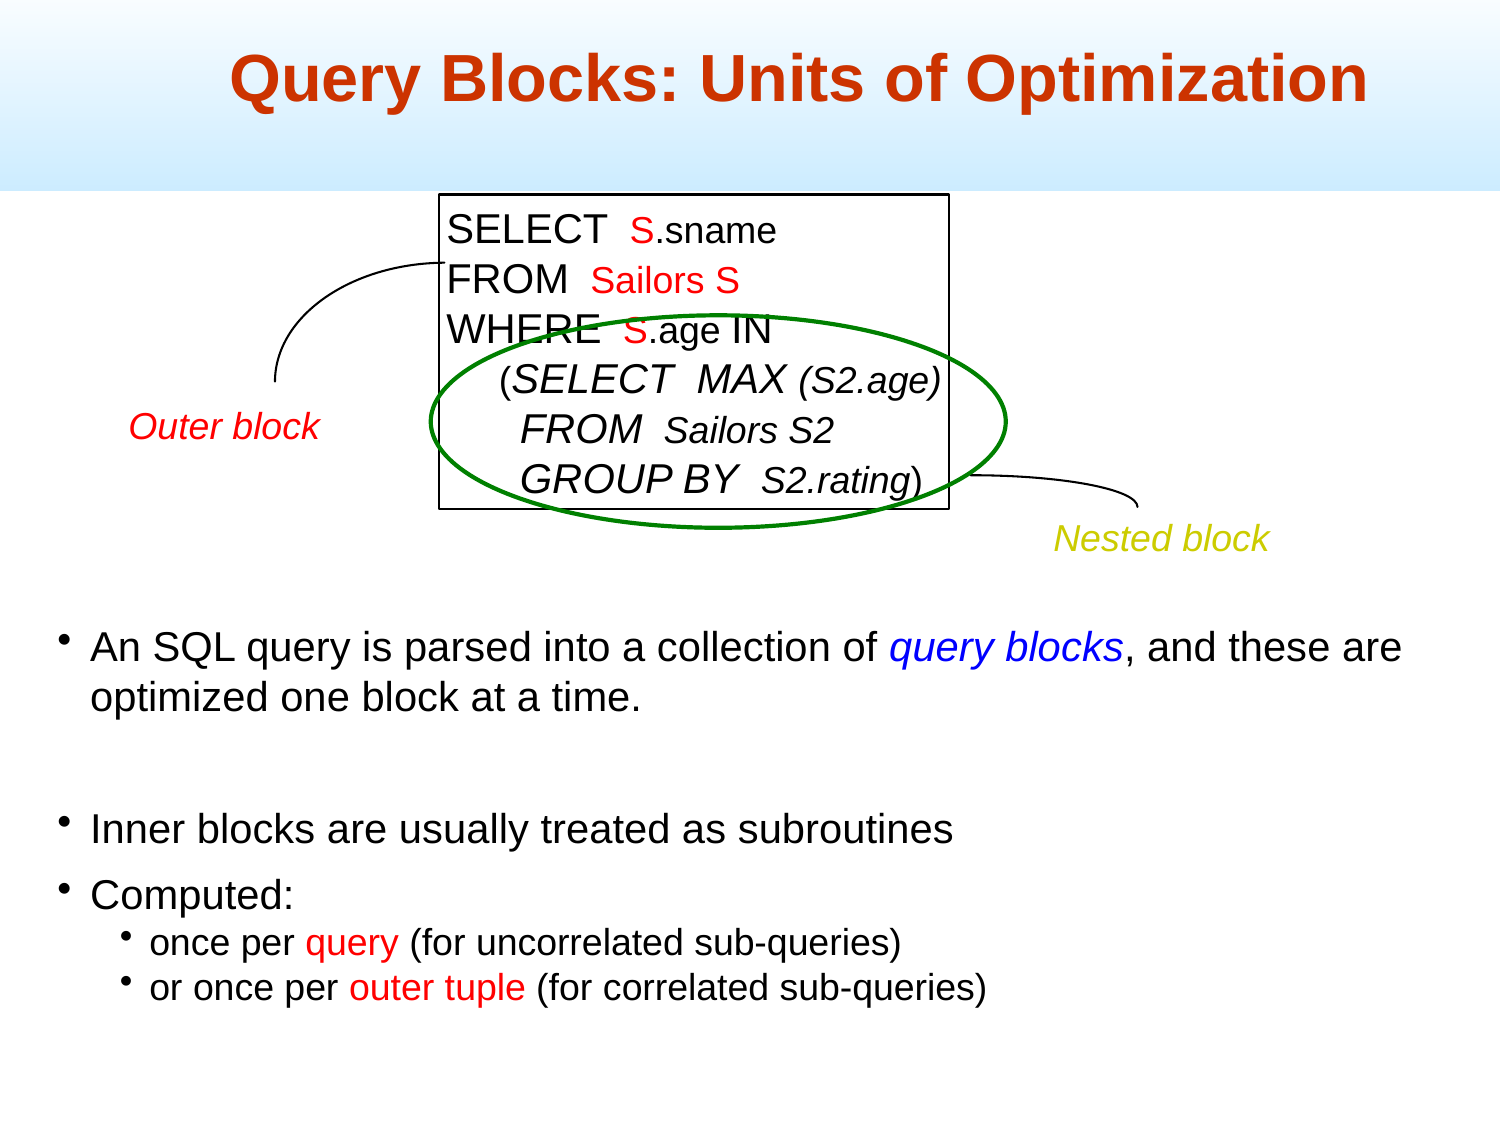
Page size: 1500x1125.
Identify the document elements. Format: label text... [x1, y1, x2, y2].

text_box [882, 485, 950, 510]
text_box SELECT S.sname FROM Sailors S WHERE S.age IN (SELECT MAX (S2.age) FROM Sailors S2 GROUP BY S2.rating) [439, 194, 950, 387]
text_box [119, 262, 445, 456]
text_box Nested block [1046, 506, 1278, 567]
text_box SELECT S.sname FROM Sailors S WHERE S.age IN (SELECT MAX (S2.age) FROM Sailors S2 GROUP BY S2.rating) [439, 456, 555, 510]
title Query Blocks: Units of Optimization [161, 0, 1438, 123]
list An SQL query is parsed into a collection of query blocks, and these are optimized one block at a time. Inner blocks are usually treated as subroutines Computed: once per query (for uncorrelated sub-queries) or once per outer tuple (for correlated sub-queries) [49, 612, 1476, 1125]
text_box [445, 315, 1006, 528]
text_box [970, 475, 1138, 507]
